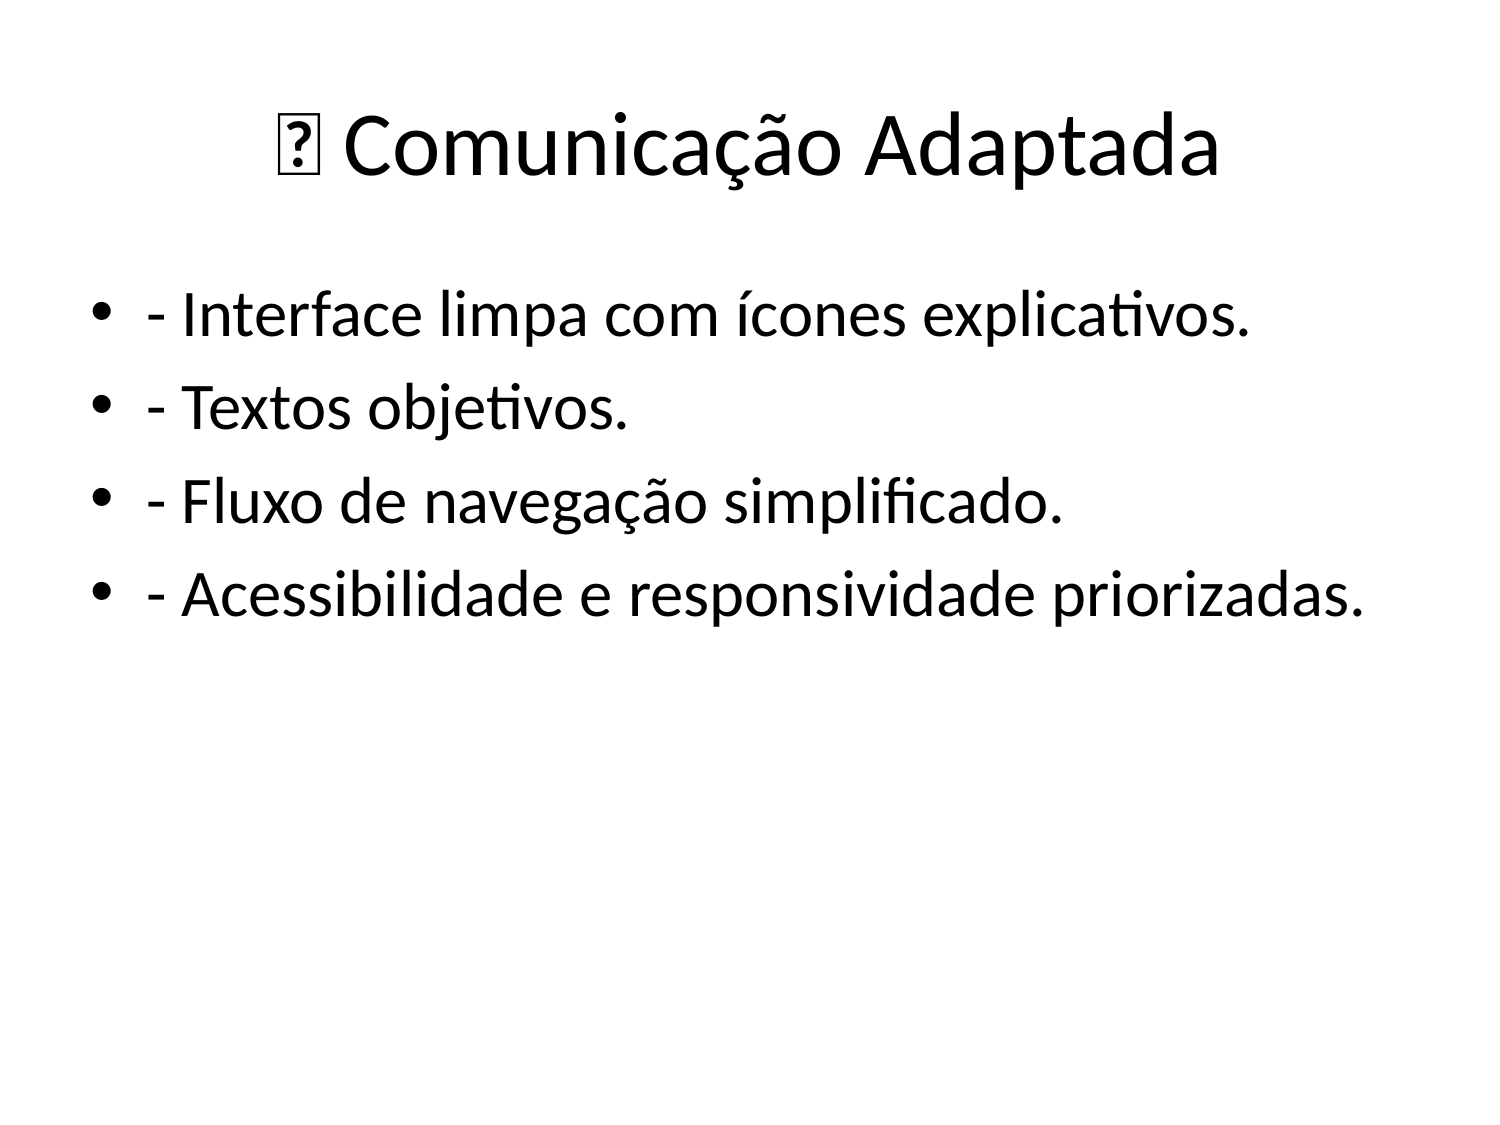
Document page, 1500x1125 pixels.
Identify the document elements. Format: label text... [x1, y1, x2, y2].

title ✅ Comunicação Adaptada [75, 45, 1425, 233]
list - Interface limpa com ícones explicativos. - Textos objetivos. - Fluxo de navegação simplificado. - Acessibilidade e responsividade priorizadas. [75, 262, 1425, 1005]
